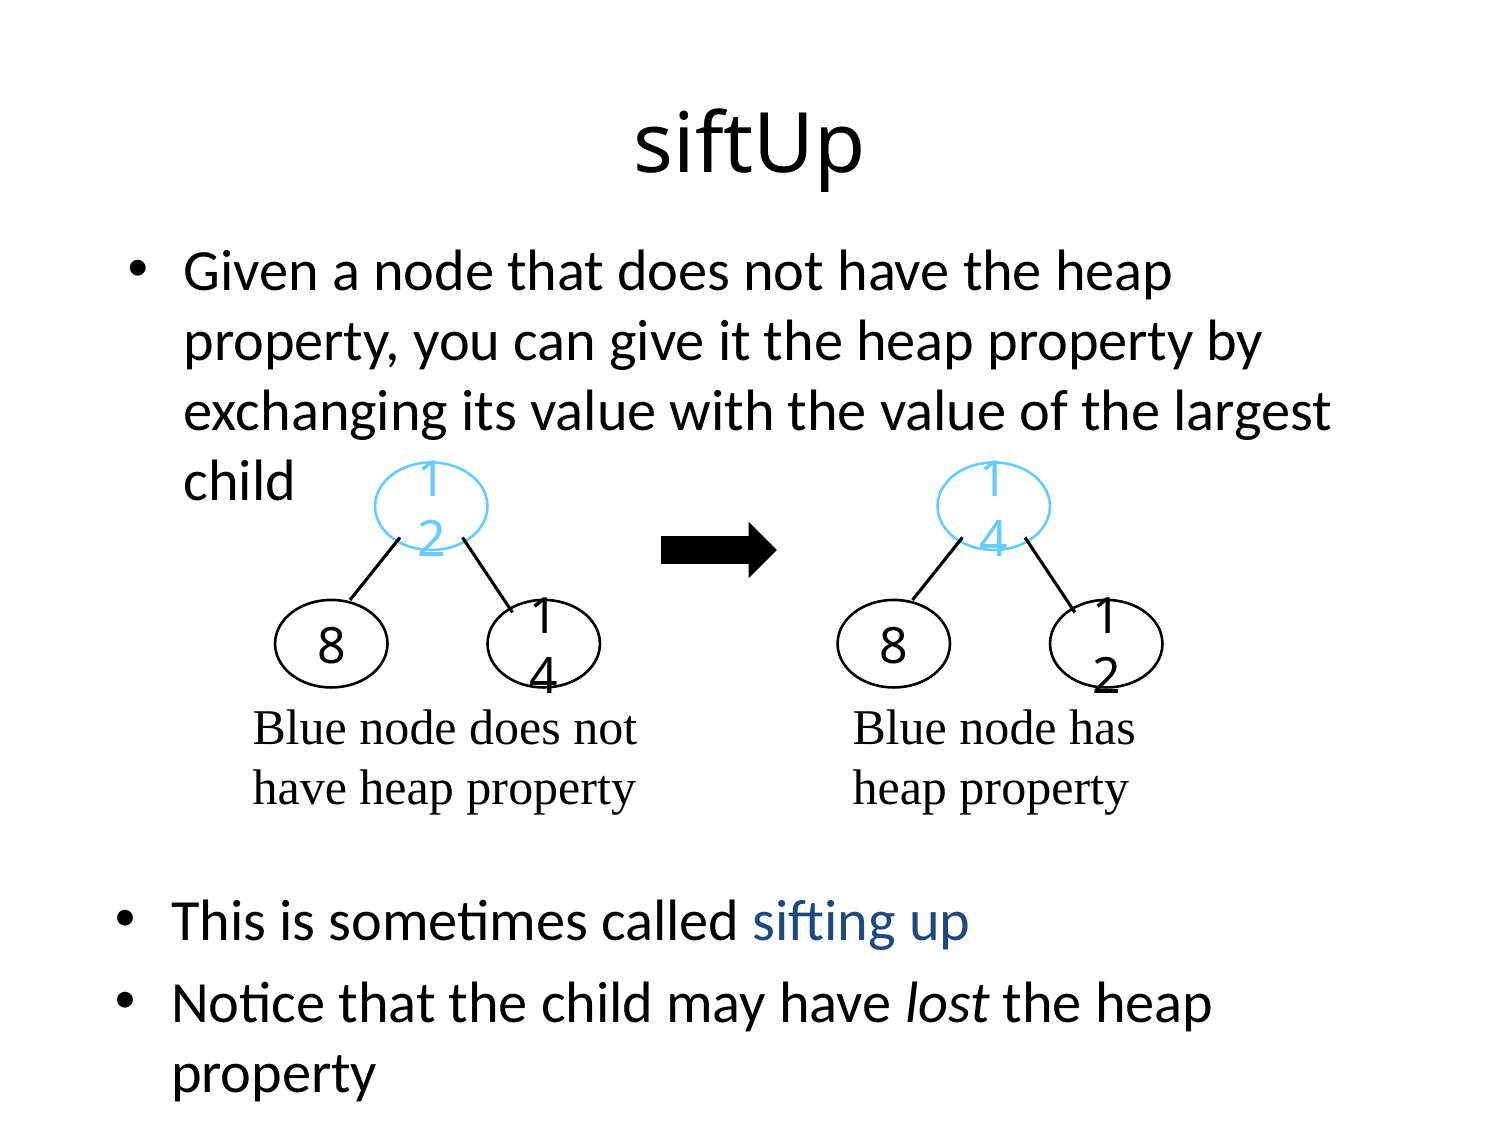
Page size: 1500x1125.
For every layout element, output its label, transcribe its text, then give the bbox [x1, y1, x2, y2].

list Given a node that does not have the heap property, you can give it the heap property by exchanging its value with the value of the largest child [112, 224, 1388, 475]
text_box [666, 525, 775, 576]
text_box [237, 462, 663, 823]
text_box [837, 462, 1163, 823]
title siftUp [75, 45, 1425, 233]
list This is sometimes called sifting up Notice that the child may have lost the heap property [99, 875, 1388, 1088]
